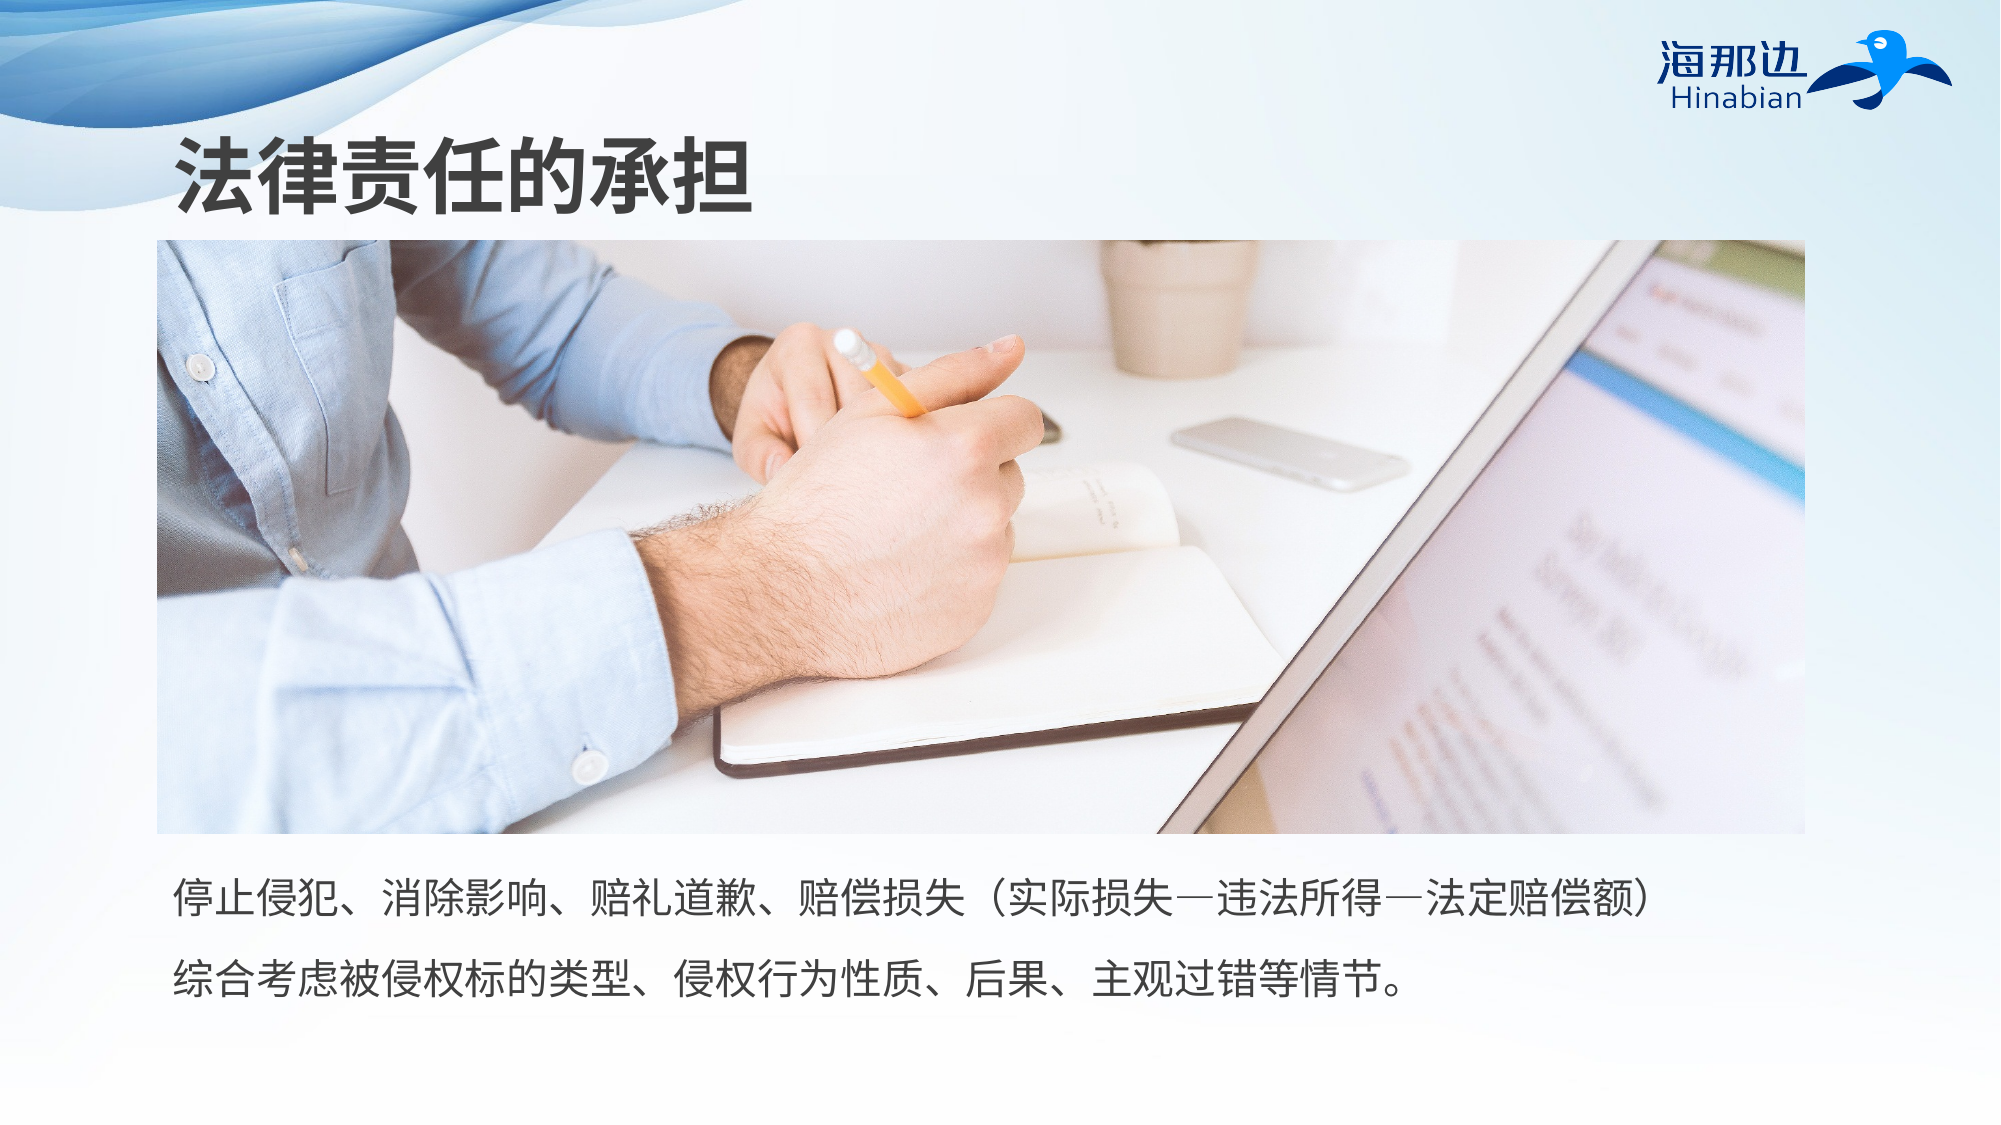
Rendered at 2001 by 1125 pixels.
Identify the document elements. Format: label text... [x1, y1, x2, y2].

text_box 停止侵犯、消除影响、赔礼道歉、赔偿损失（实际损失—违法所得—法定赔偿额） 综合考虑被侵权标的类型、侵权行为性质、后果、主观过错等情节。 [157, 853, 1805, 1029]
picture [0, 0, 2001, 1125]
text_box 法律责任的承担 [157, 97, 1805, 240]
